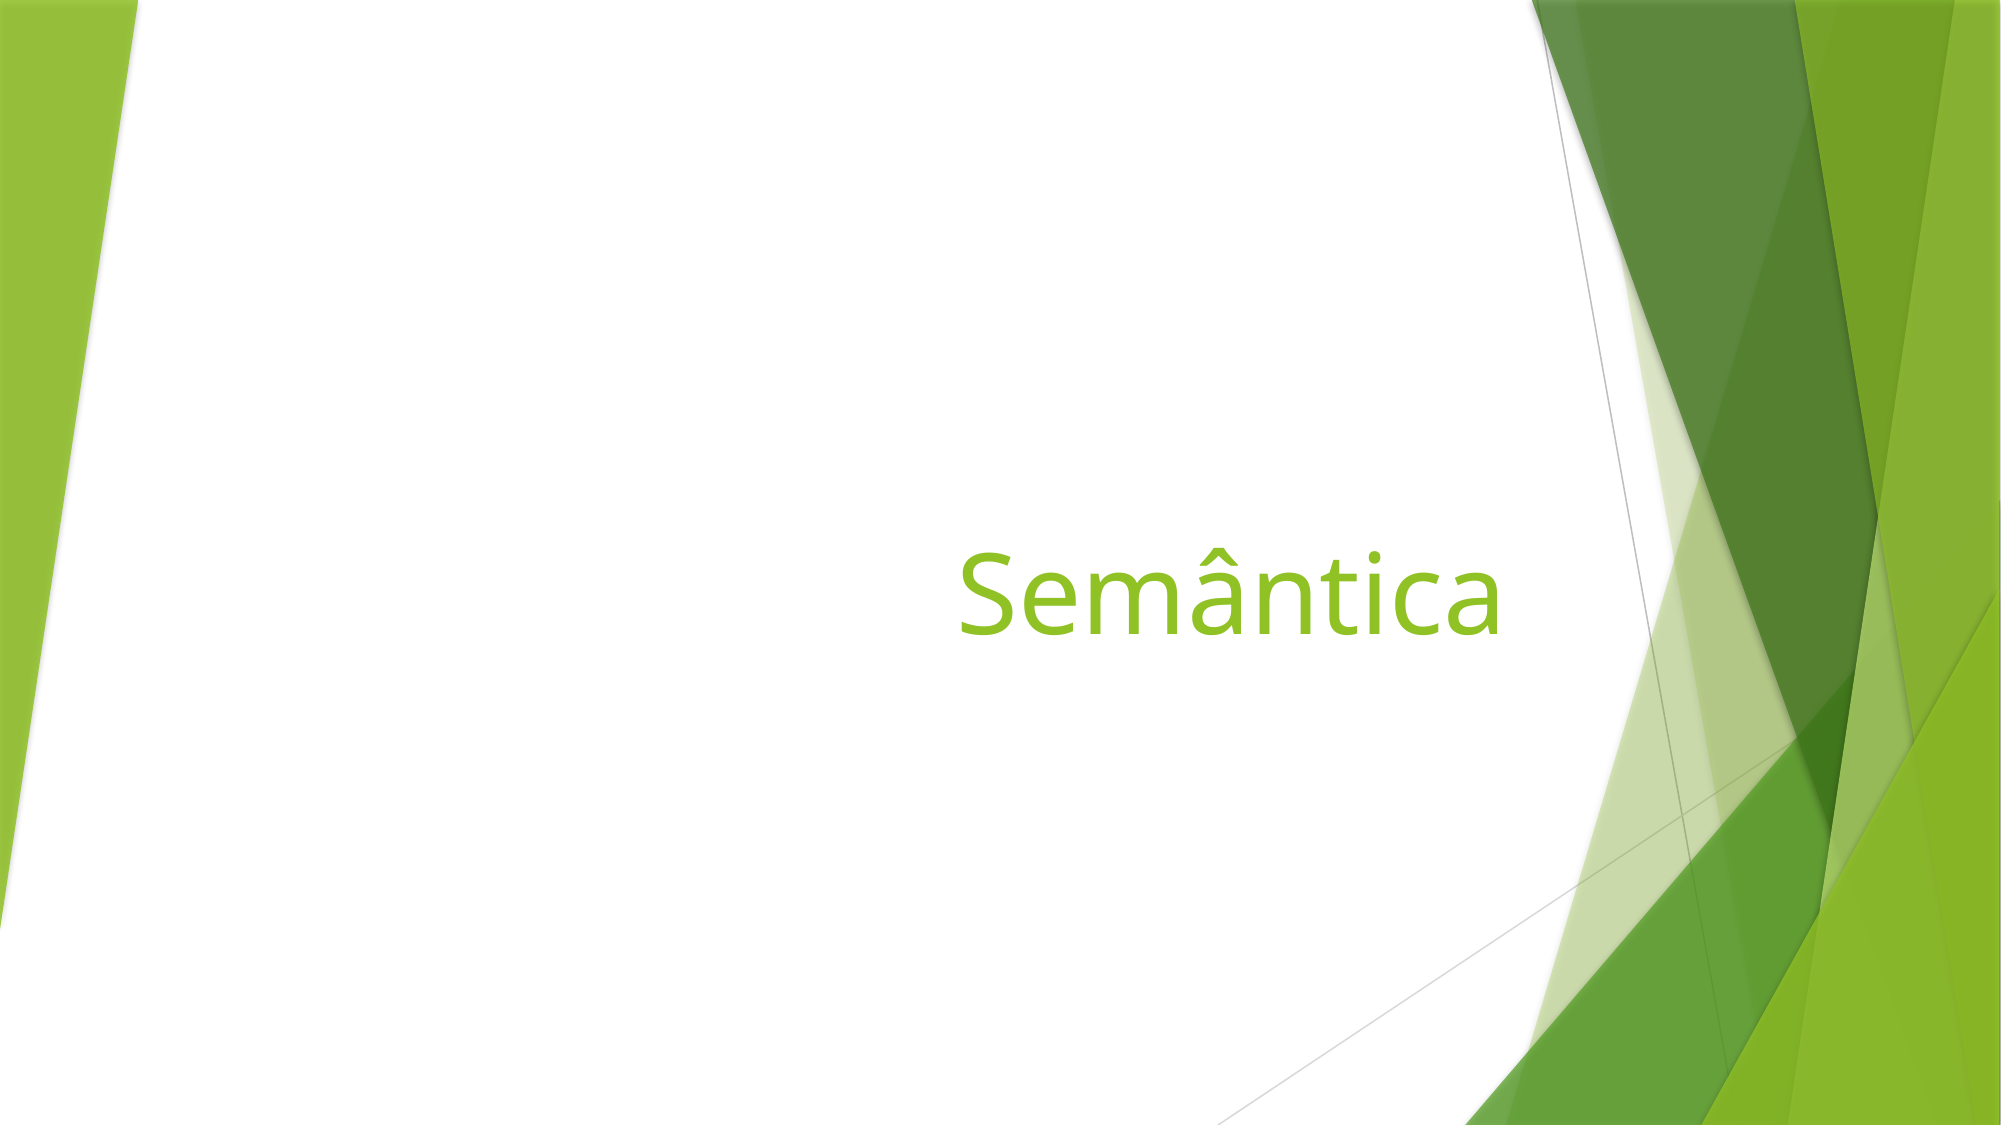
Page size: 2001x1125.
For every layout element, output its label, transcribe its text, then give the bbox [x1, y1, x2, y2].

title Semântica [247, 394, 1522, 665]
